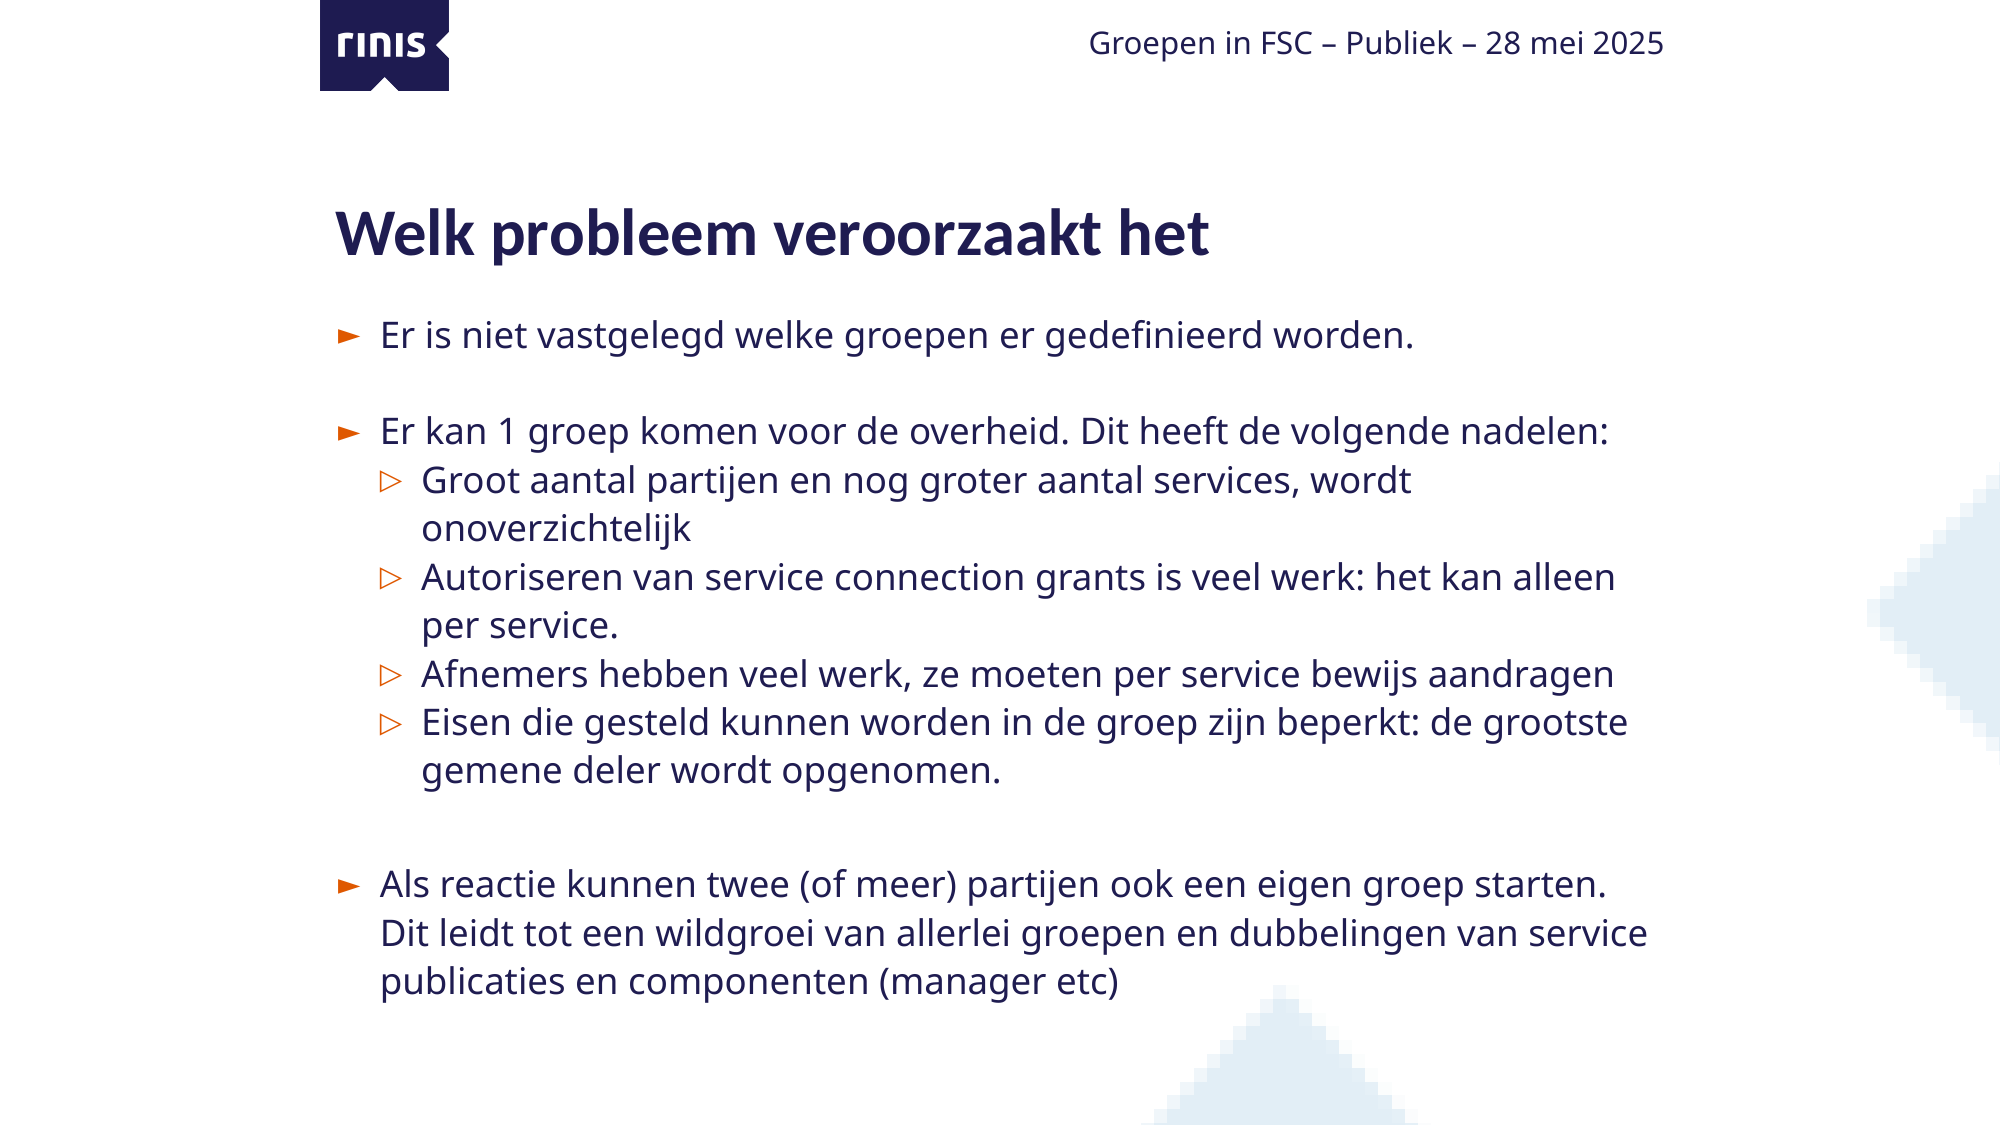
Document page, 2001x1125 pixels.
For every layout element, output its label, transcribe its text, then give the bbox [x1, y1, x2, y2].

picture [320, 0, 449, 91]
footer Groepen in FSC – Publiek – 28 mei 2025 [610, 15, 1681, 76]
list Er is niet vastgelegd welke groepen er gedefinieerd worden. Er kan 1 groep komen voor de overheid. Dit heeft de volgende nadelen: Groot aantal partijen en nog groter aantal services, wordt onoverzichtelijk Autoriseren van service connection grants is veel werk: het kan alleen per service. Afnemers hebben veel werk, ze moeten per service bewijs aandragen Eisen die gesteld kunnen worden in de groep zijn beperkt: de grootste gemene deler wordt opgenomen. Als reactie kunnen twee (of meer) partijen ook een eigen groep starten. Dit leidt tot een wildgroei van allerlei groepen en dubbelingen van service publicaties en componenten (manager etc) [320, 299, 1678, 1014]
title Welk probleem veroorzaakt het [320, 111, 1678, 278]
